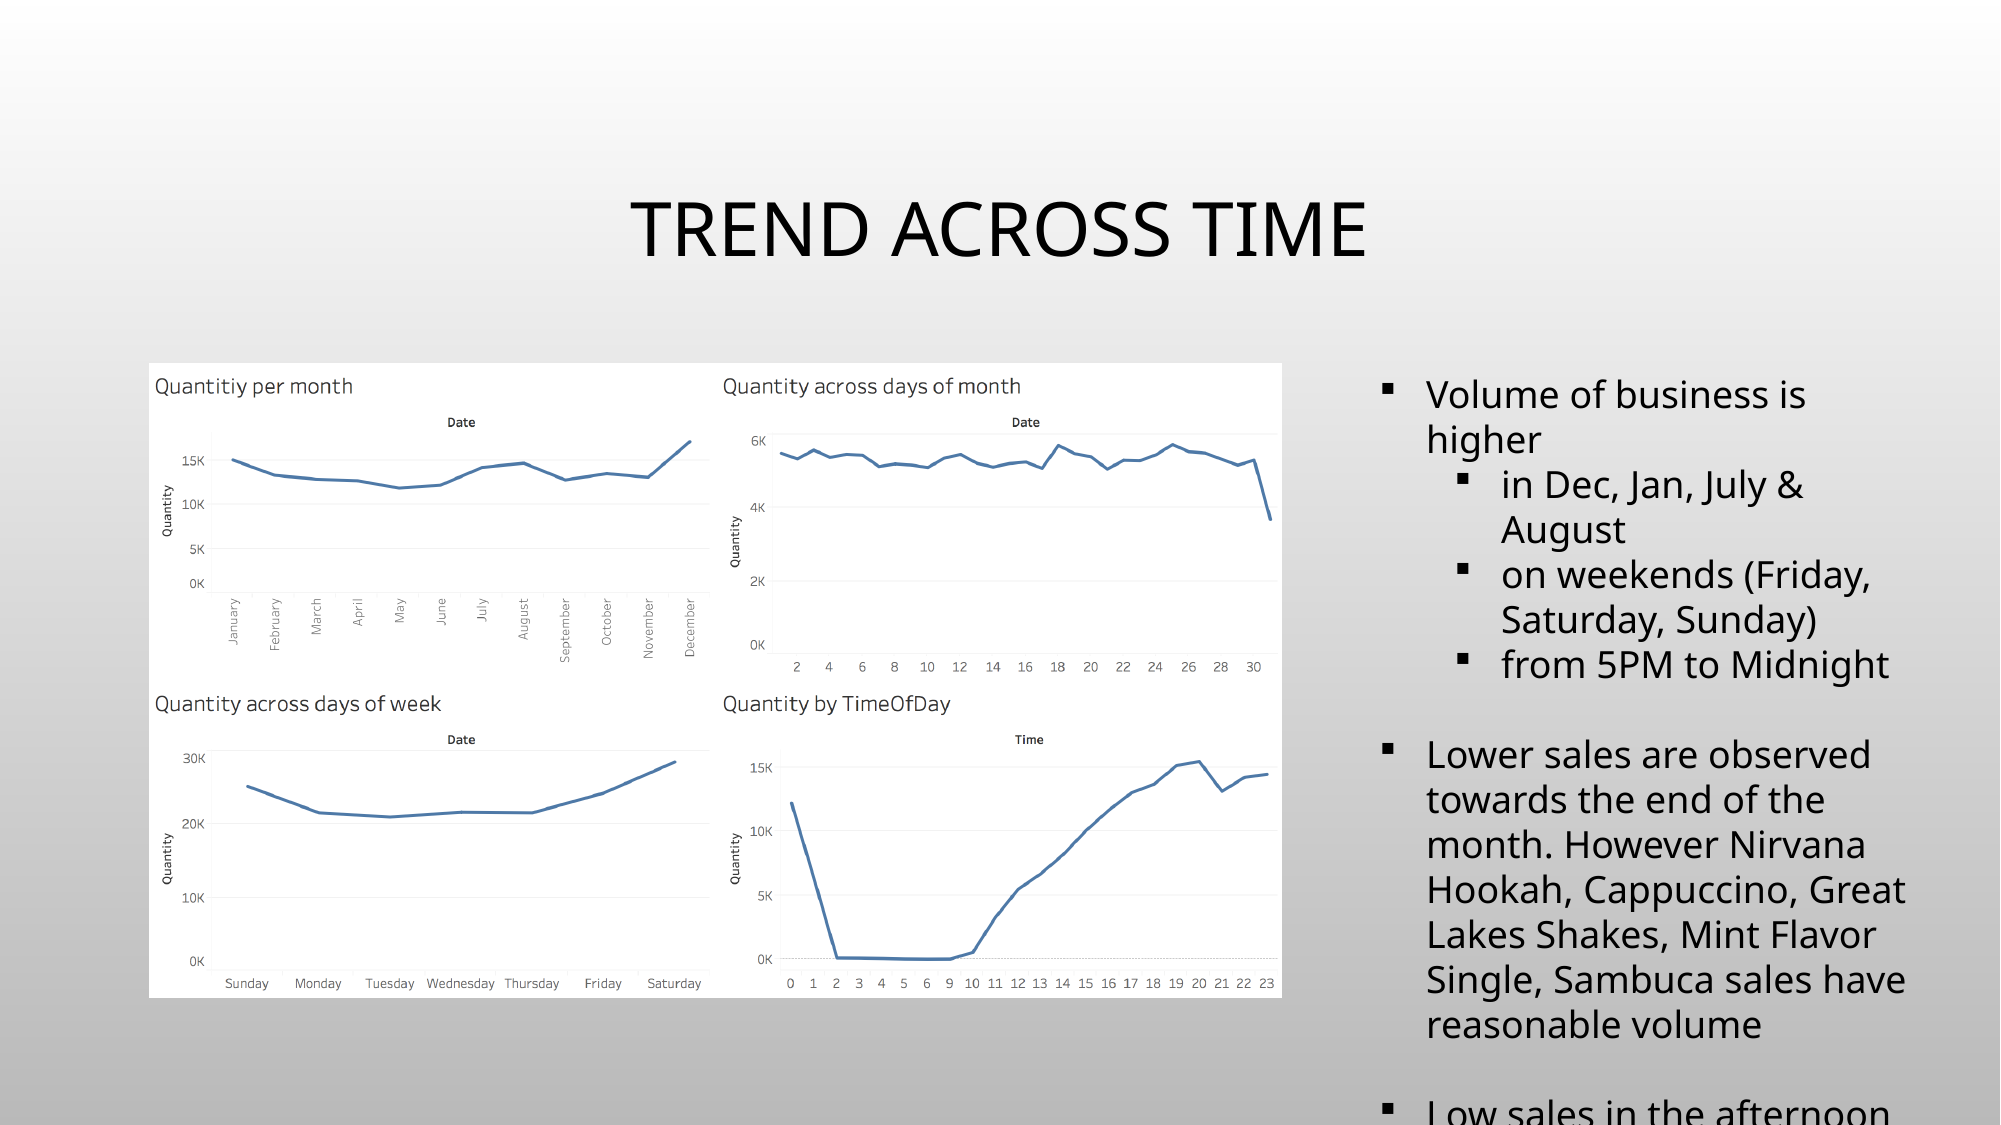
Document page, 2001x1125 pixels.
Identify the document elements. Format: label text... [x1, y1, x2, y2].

title TREND ACROSS time [149, 101, 1851, 364]
text_box Volume of business is higher in Dec, Jan, July & August on weekends (Friday, Saturday, Sunday) from 5PM to Midnight Lower sales are observed towards the end of the month. However Nirvana Hookah, Cappuccino, Great Lakes Shakes, Mint Flavor Single, Sambuca sales have reasonable volume Low sales in the afternoon 12PM to 4PM & No business from 2AM to 9AM [1364, 363, 1944, 1125]
picture [149, 363, 1282, 998]
